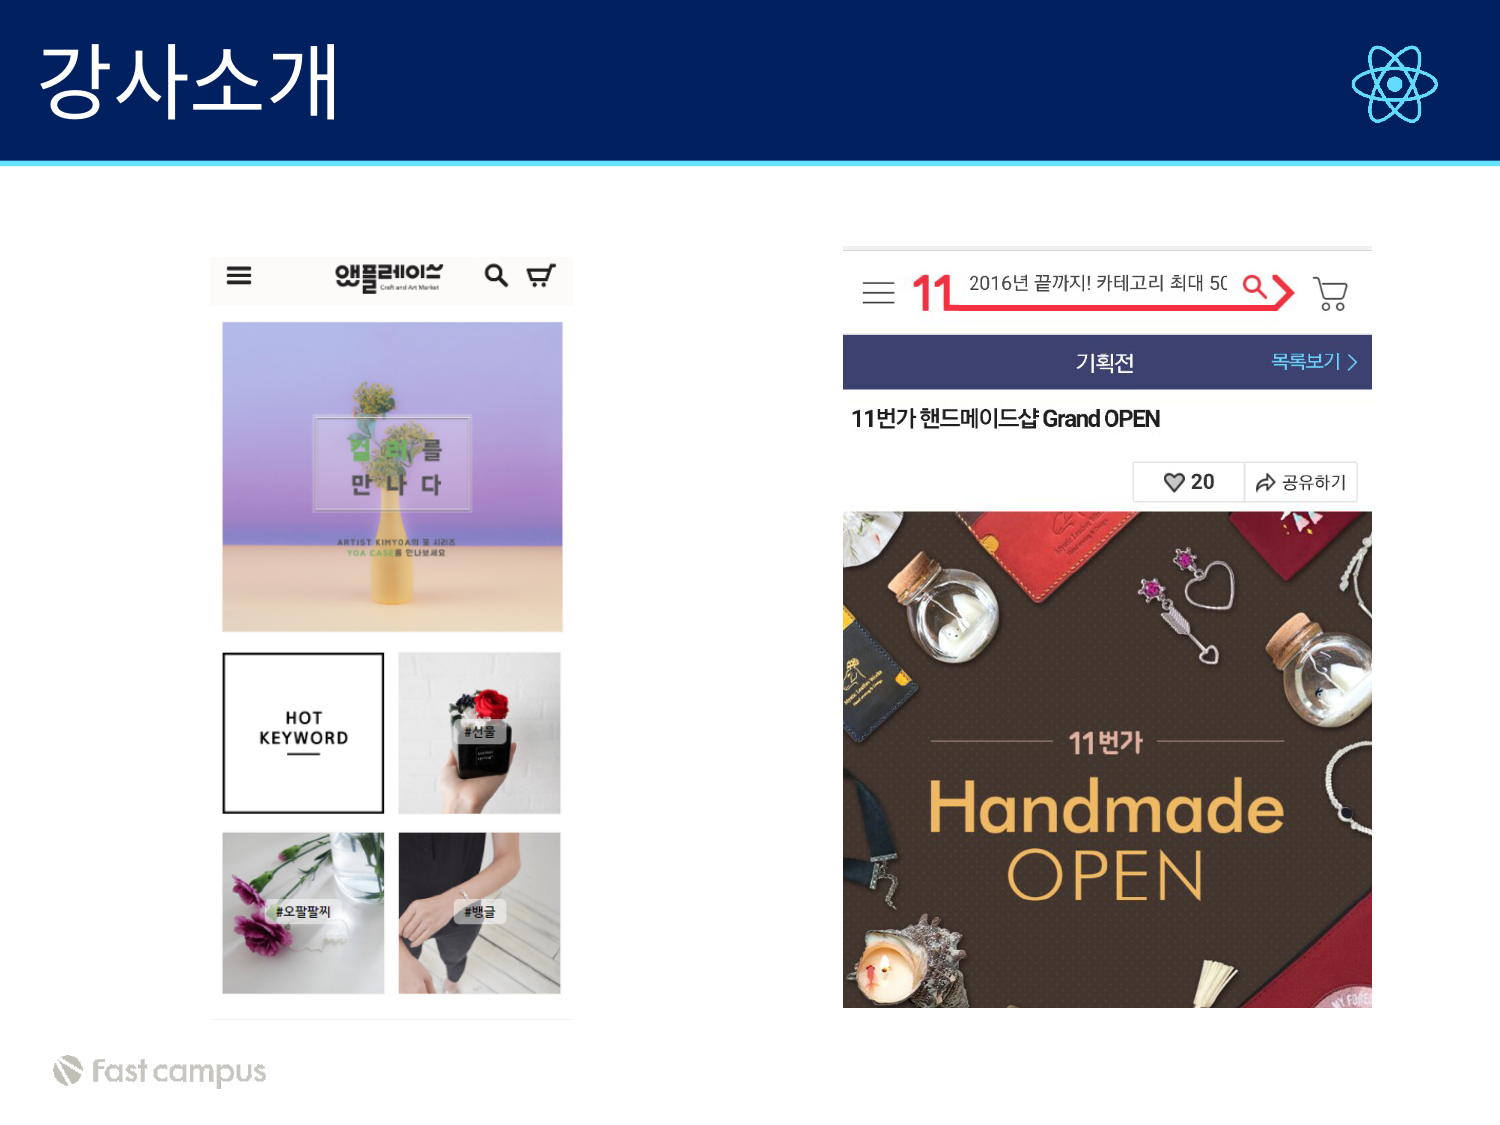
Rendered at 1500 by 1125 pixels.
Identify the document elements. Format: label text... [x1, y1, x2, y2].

picture [210, 257, 573, 1020]
title 강사소개 [28, 0, 1380, 175]
picture [1380, 36, 1444, 135]
picture [53, 1046, 266, 1094]
picture [843, 245, 1372, 1008]
